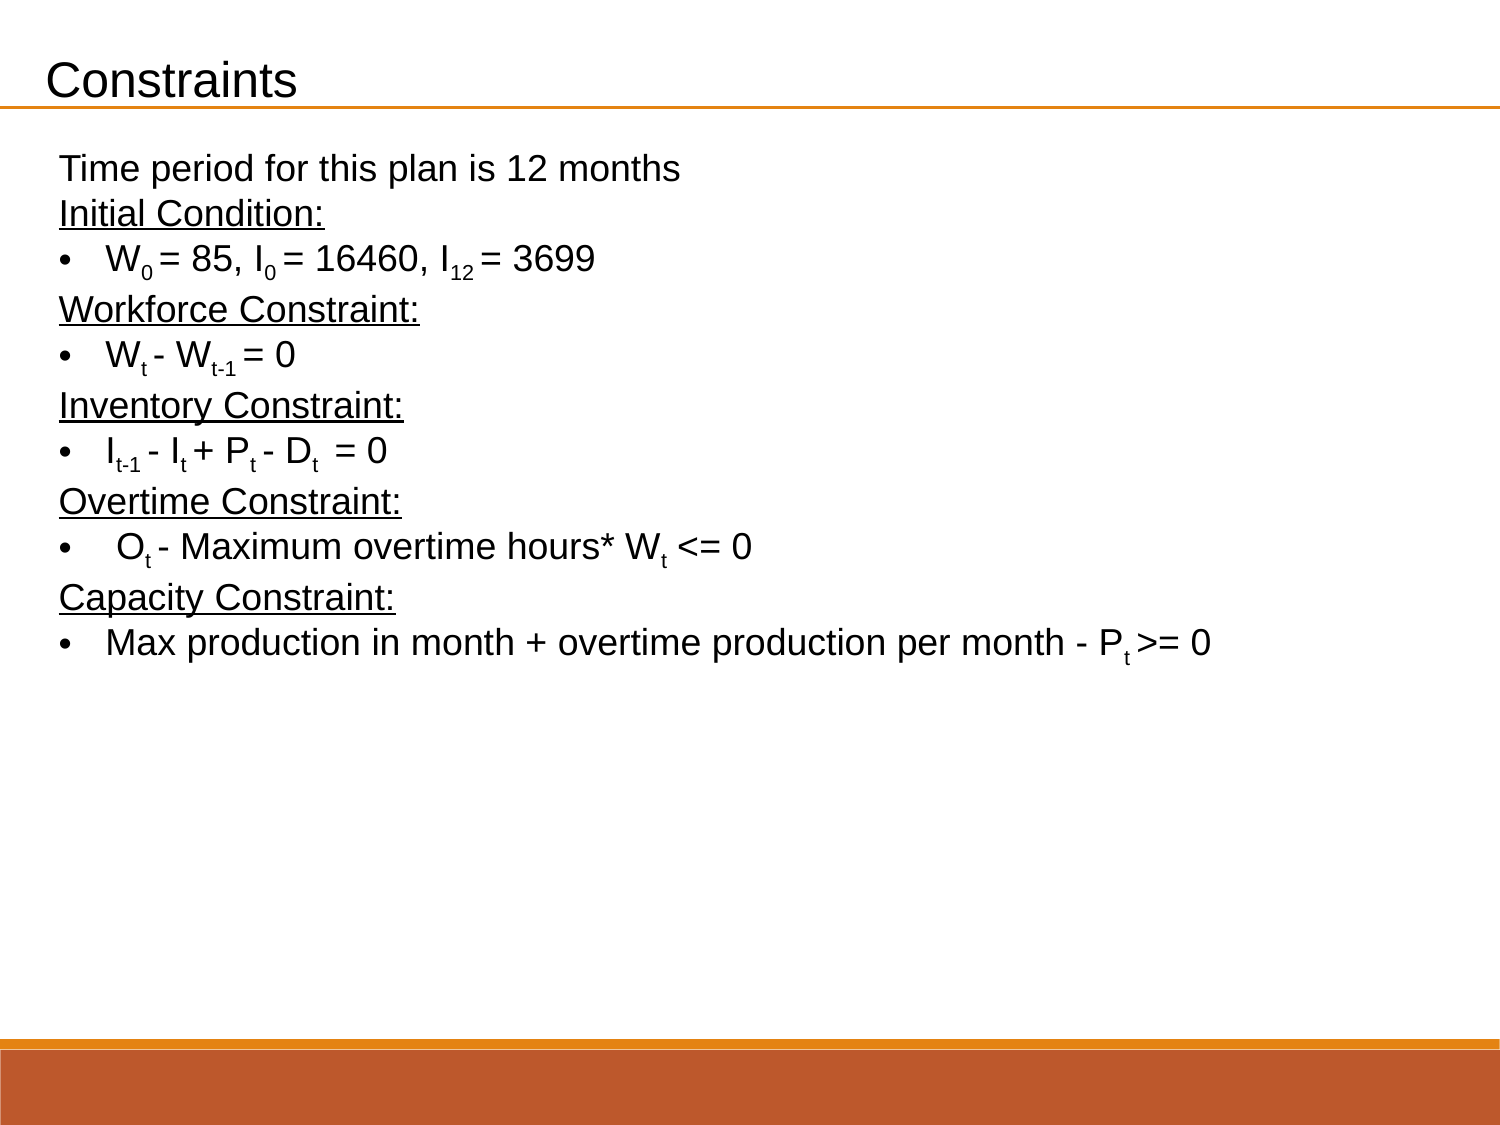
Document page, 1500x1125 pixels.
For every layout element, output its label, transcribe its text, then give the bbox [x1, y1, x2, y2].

text_box Time period for this plan is 12 months Initial Condition: W0 = 85, I0 = 16460, I12 = 3699 Workforce Constraint: Wt - Wt-1 = 0 Inventory Constraint: It-1 - It + Pt - Dt = 0 Overtime Constraint: Ot - Maximum overtime hours* Wt <= 0 Capacity Constraint: Max production in month + overtime production per month - Pt >= 0 [43, 136, 1419, 677]
text_box Constraints [0, 40, 314, 106]
